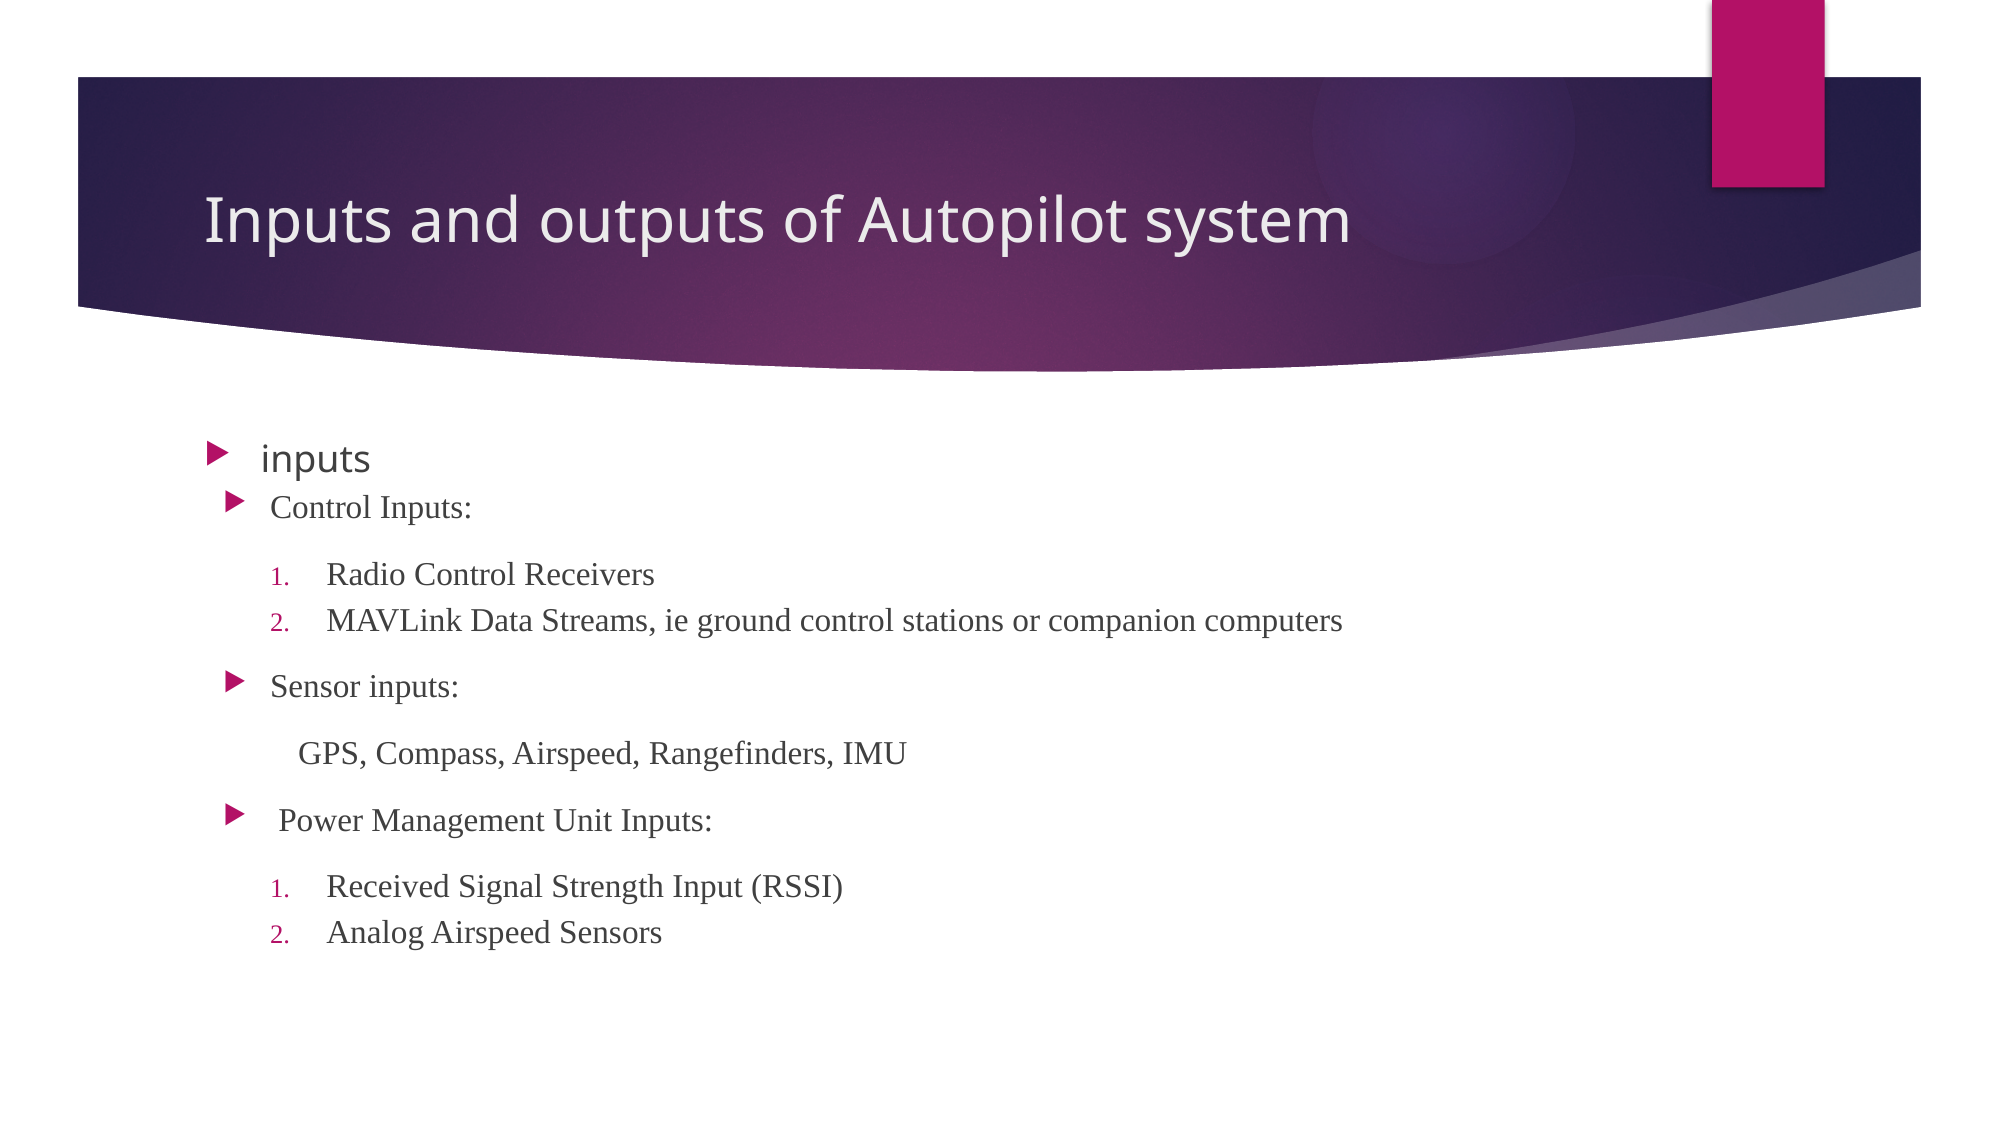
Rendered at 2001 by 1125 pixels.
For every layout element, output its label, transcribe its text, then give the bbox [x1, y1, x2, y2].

title Inputs and outputs of Autopilot system [189, 159, 1627, 276]
list inputs Control Inputs: Radio Control Receivers MAVLink Data Streams, ie ground control stations or companion computers Sensor inputs: GPS, Compass, Airspeed, Rangefinders, IMU Power Management Unit Inputs: Received Signal Strength Input (RSSI) Analog Airspeed Sensors [189, 427, 1638, 988]
